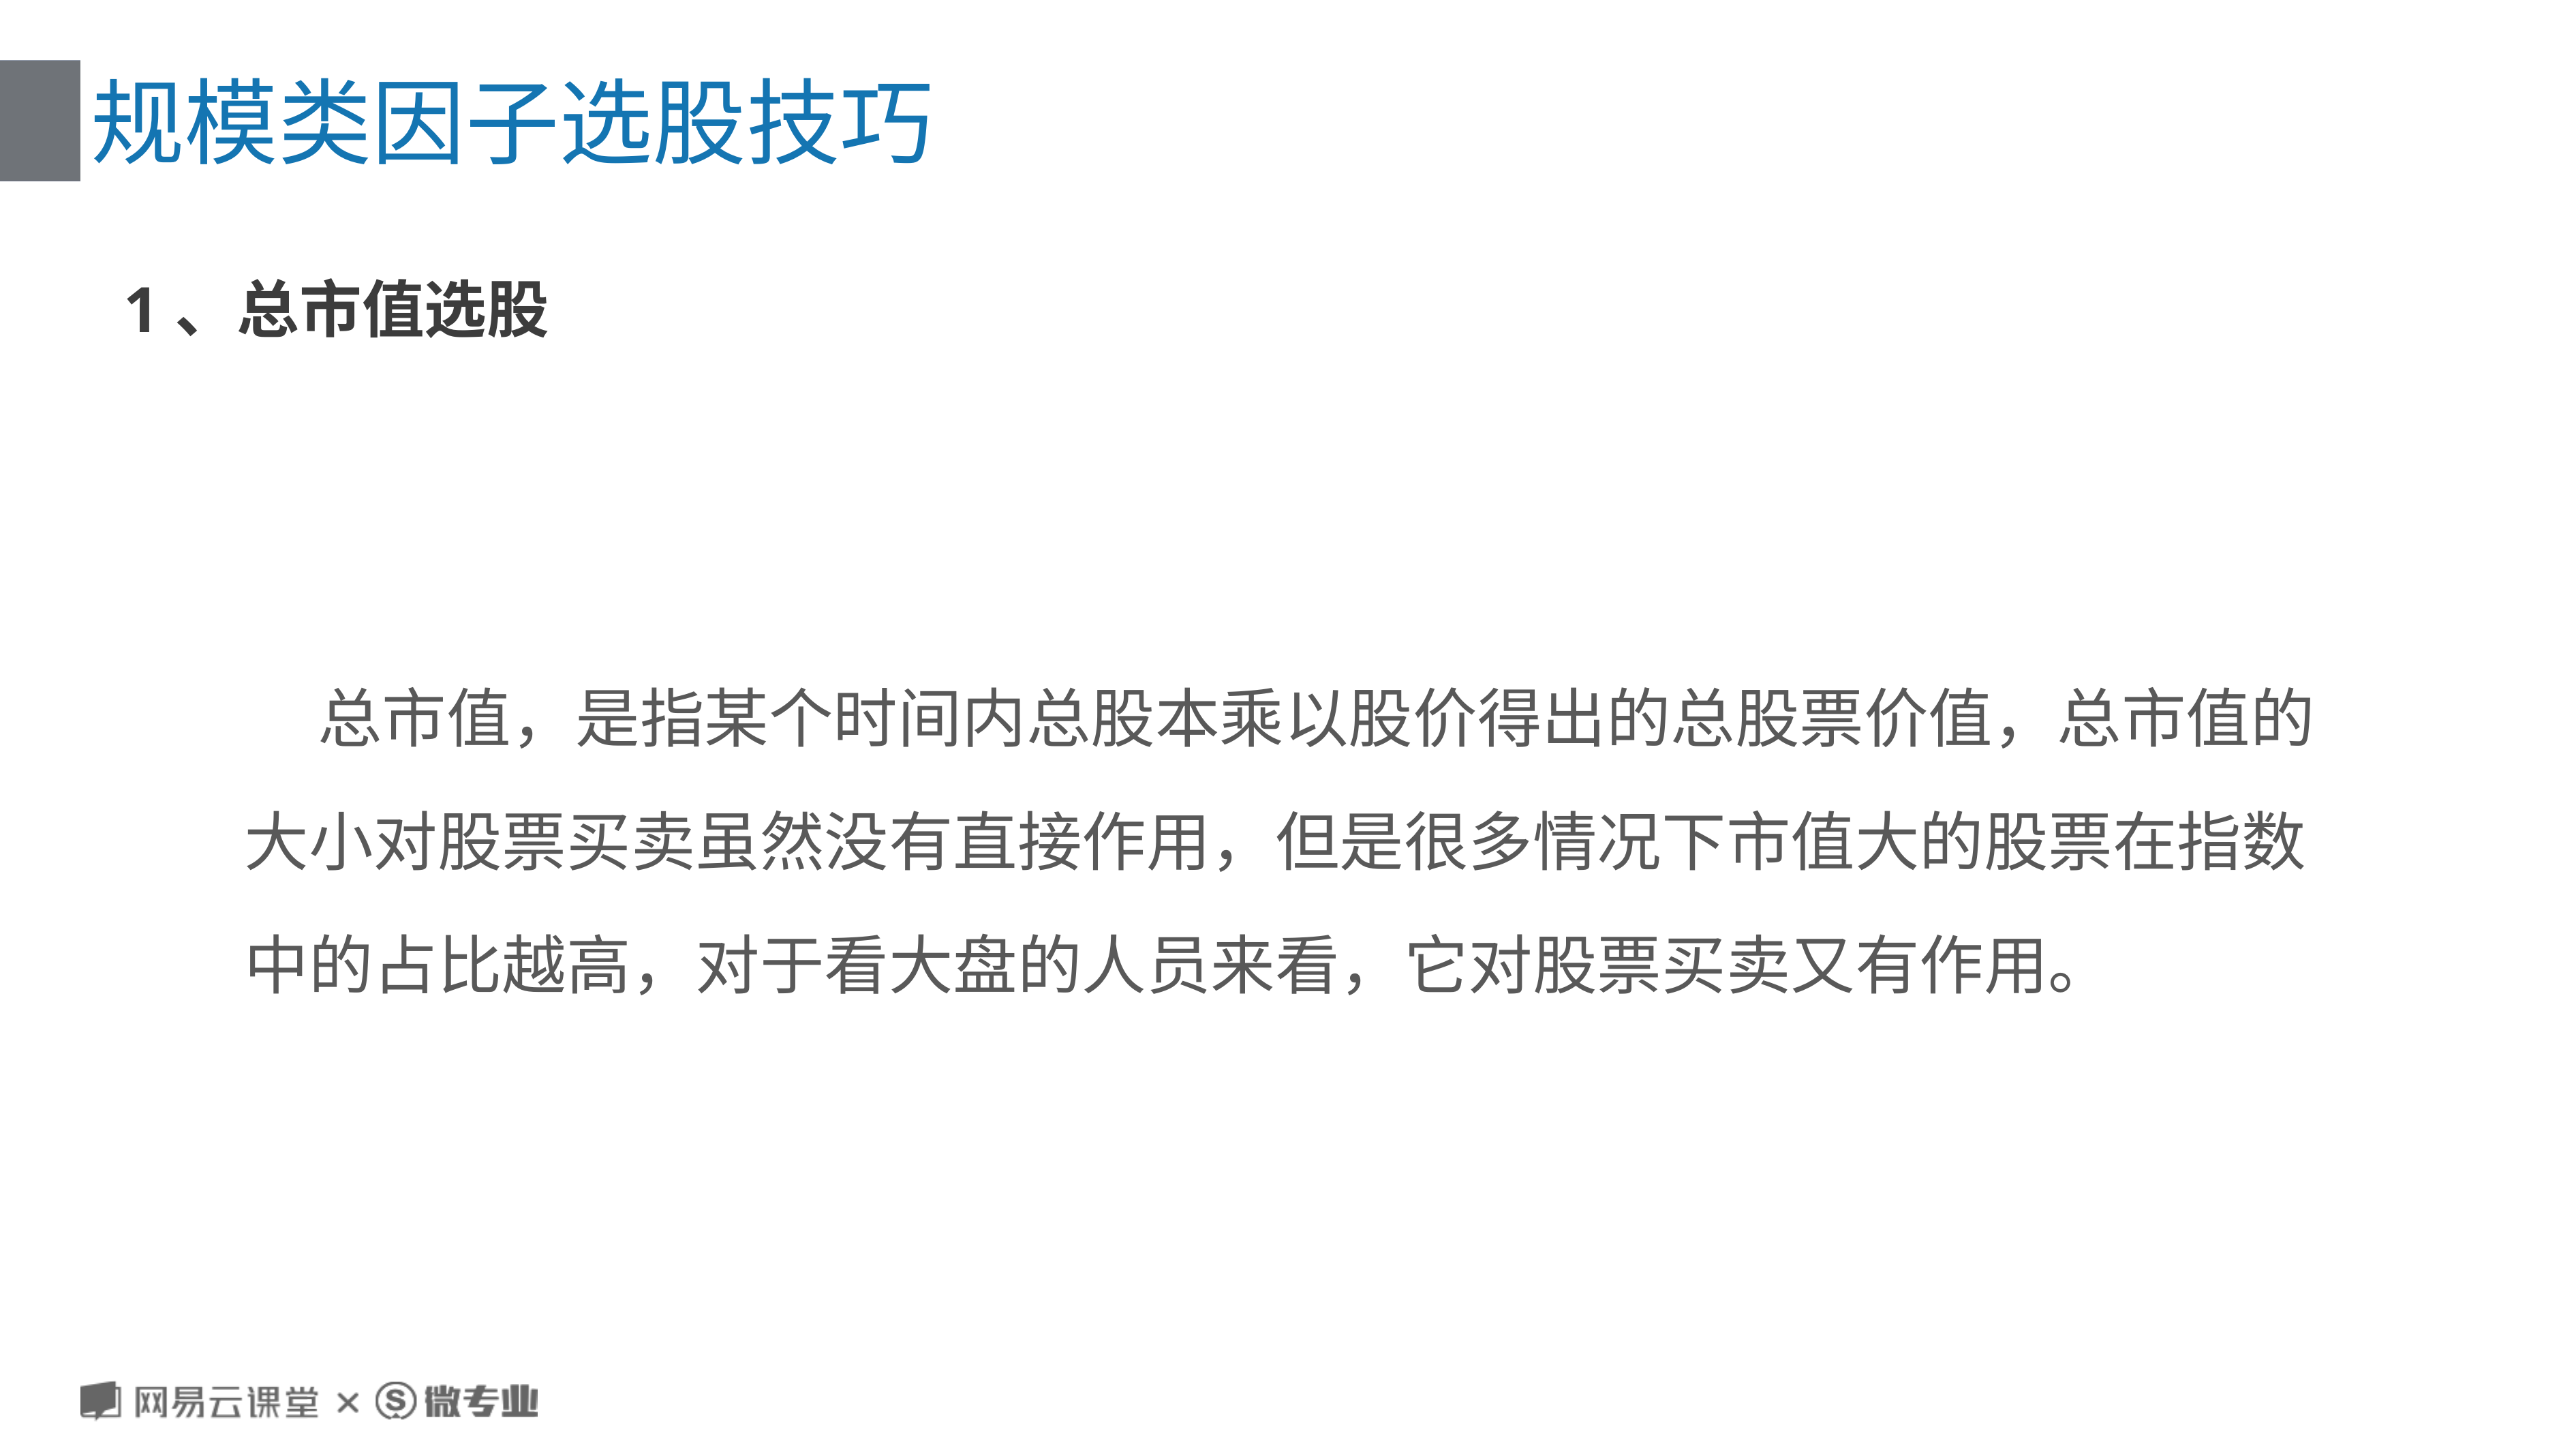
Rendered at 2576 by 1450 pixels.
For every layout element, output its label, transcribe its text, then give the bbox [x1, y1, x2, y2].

picture [80, 1380, 538, 1421]
title 规模类因子选股技巧 [80, 58, 2496, 181]
text_box 总市值，是指某个时间内总股本乘以股价得出的总股票价值，总市值的大小对股票买卖虽然没有直接作用，但是很多情况下市值大的股票在指数中的占比越高，对于看大盘的人员来看，它对股票买卖又有作用。 [234, 444, 2376, 1189]
text_box 1、总市值选股 [114, 227, 2354, 350]
